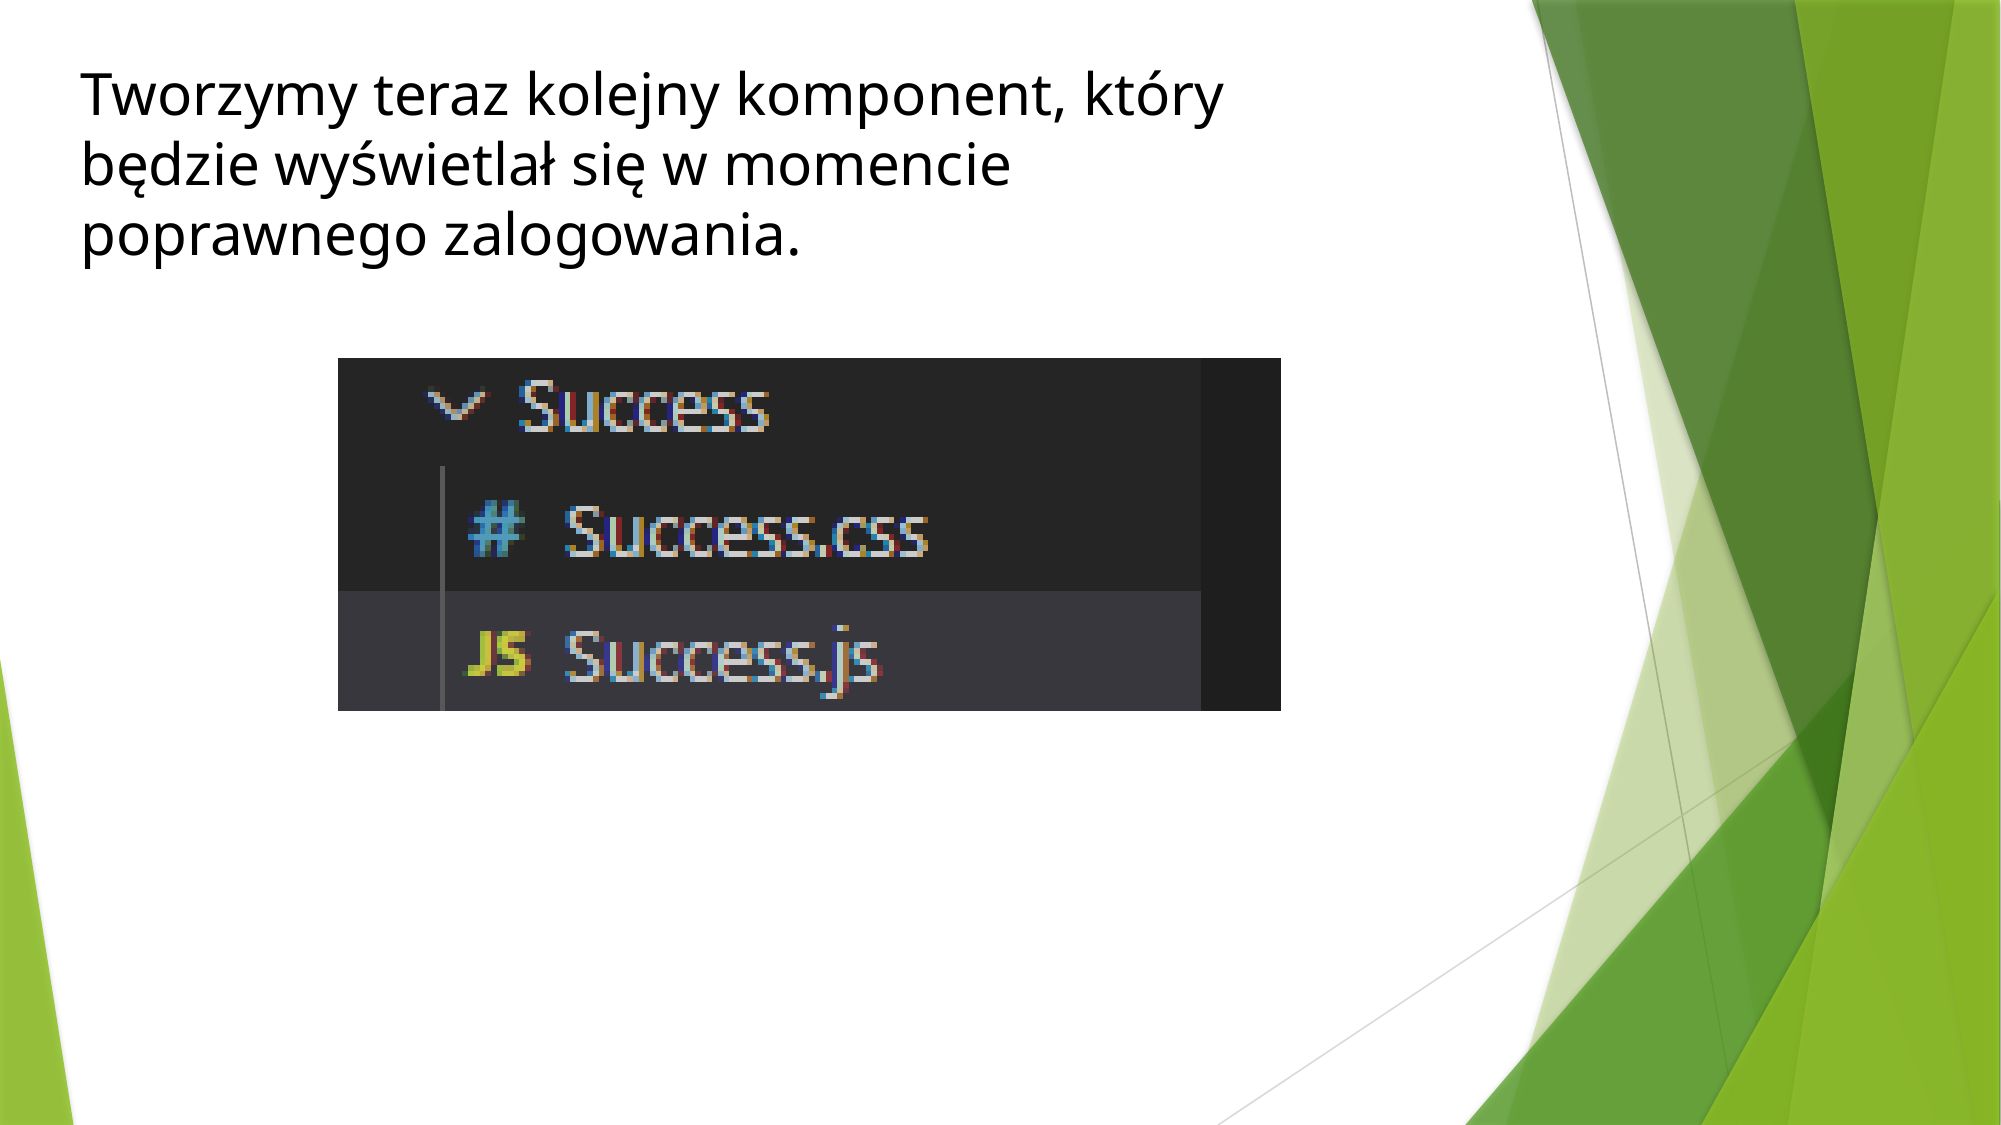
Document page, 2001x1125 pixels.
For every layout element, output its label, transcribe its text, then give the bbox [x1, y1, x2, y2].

text_box Tworzymy teraz kolejny komponent, który będzie wyświetlał się w momencie poprawnego zalogowania. [65, 50, 1361, 275]
picture [338, 358, 1281, 711]
